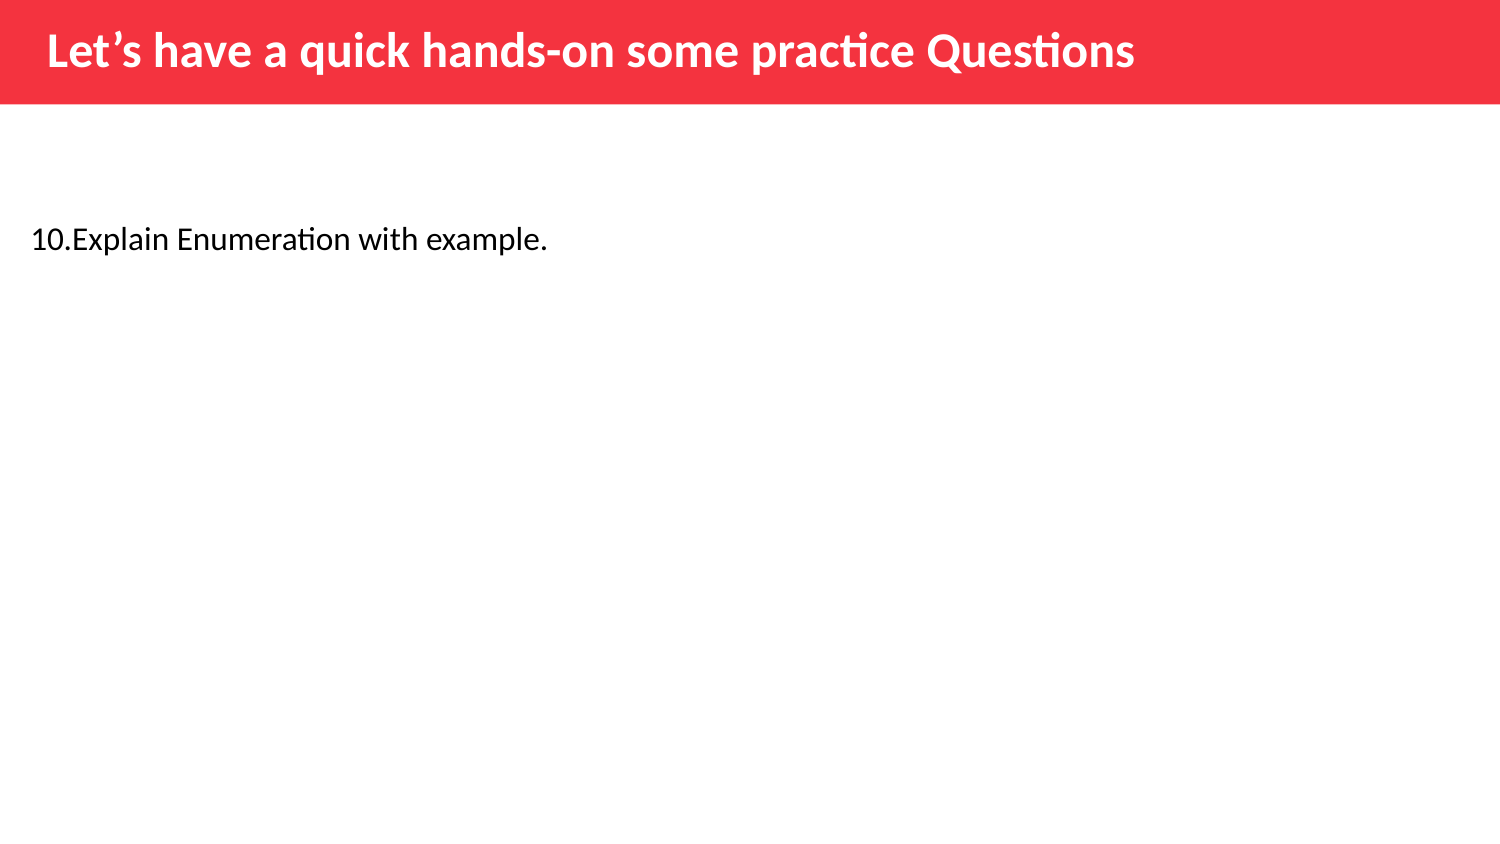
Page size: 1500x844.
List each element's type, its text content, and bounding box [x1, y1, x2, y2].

text_box [0, 0, 1500, 105]
title Let’s have a quick hands-on some practice Questions [47, 15, 1186, 80]
text_box 10.Explain Enumeration with example. [15, 122, 1484, 844]
